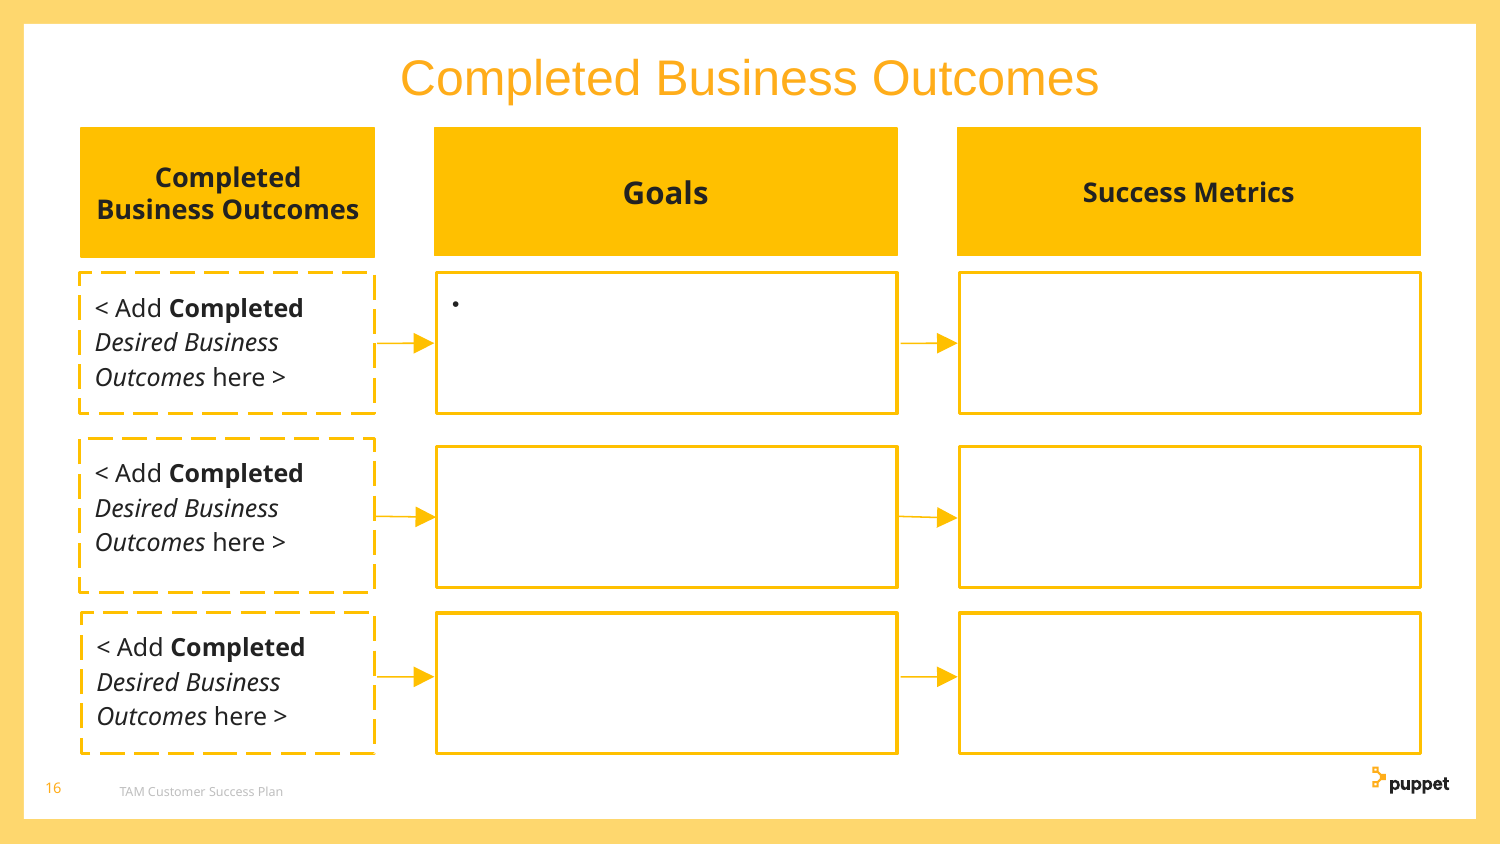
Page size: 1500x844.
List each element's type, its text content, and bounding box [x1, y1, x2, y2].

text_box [79, 127, 1421, 755]
footer TAM Customer Success Plan [105, 778, 1203, 844]
title Completed Business Outcomes [0, 0, 1500, 109]
slide_number ‹#› [0, 778, 105, 844]
